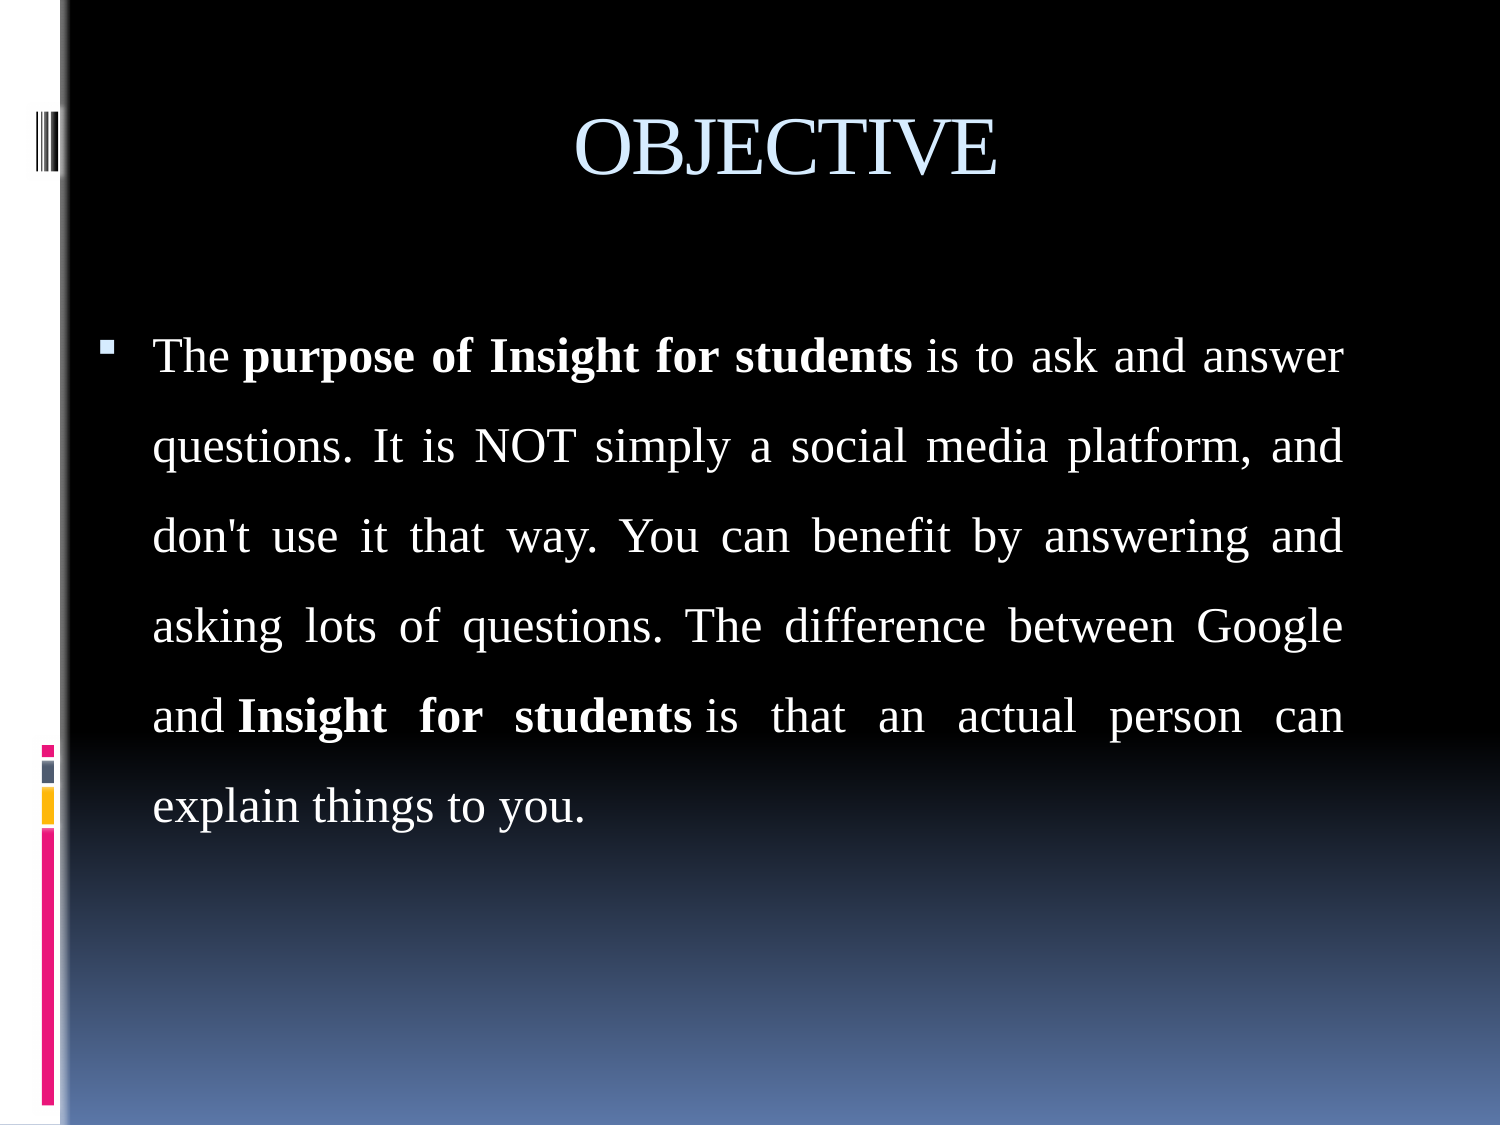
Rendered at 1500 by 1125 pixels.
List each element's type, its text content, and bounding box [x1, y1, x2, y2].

list The purpose of Insight for students is to ask and answer questions. It is NOT simply a social media platform, and don't use it that way. You can benefit by answering and asking lots of questions. The difference between Google and Insight for students is that an actual person can explain things to you. [70, 210, 1360, 954]
title OBJECTIVE [150, 83, 1425, 234]
